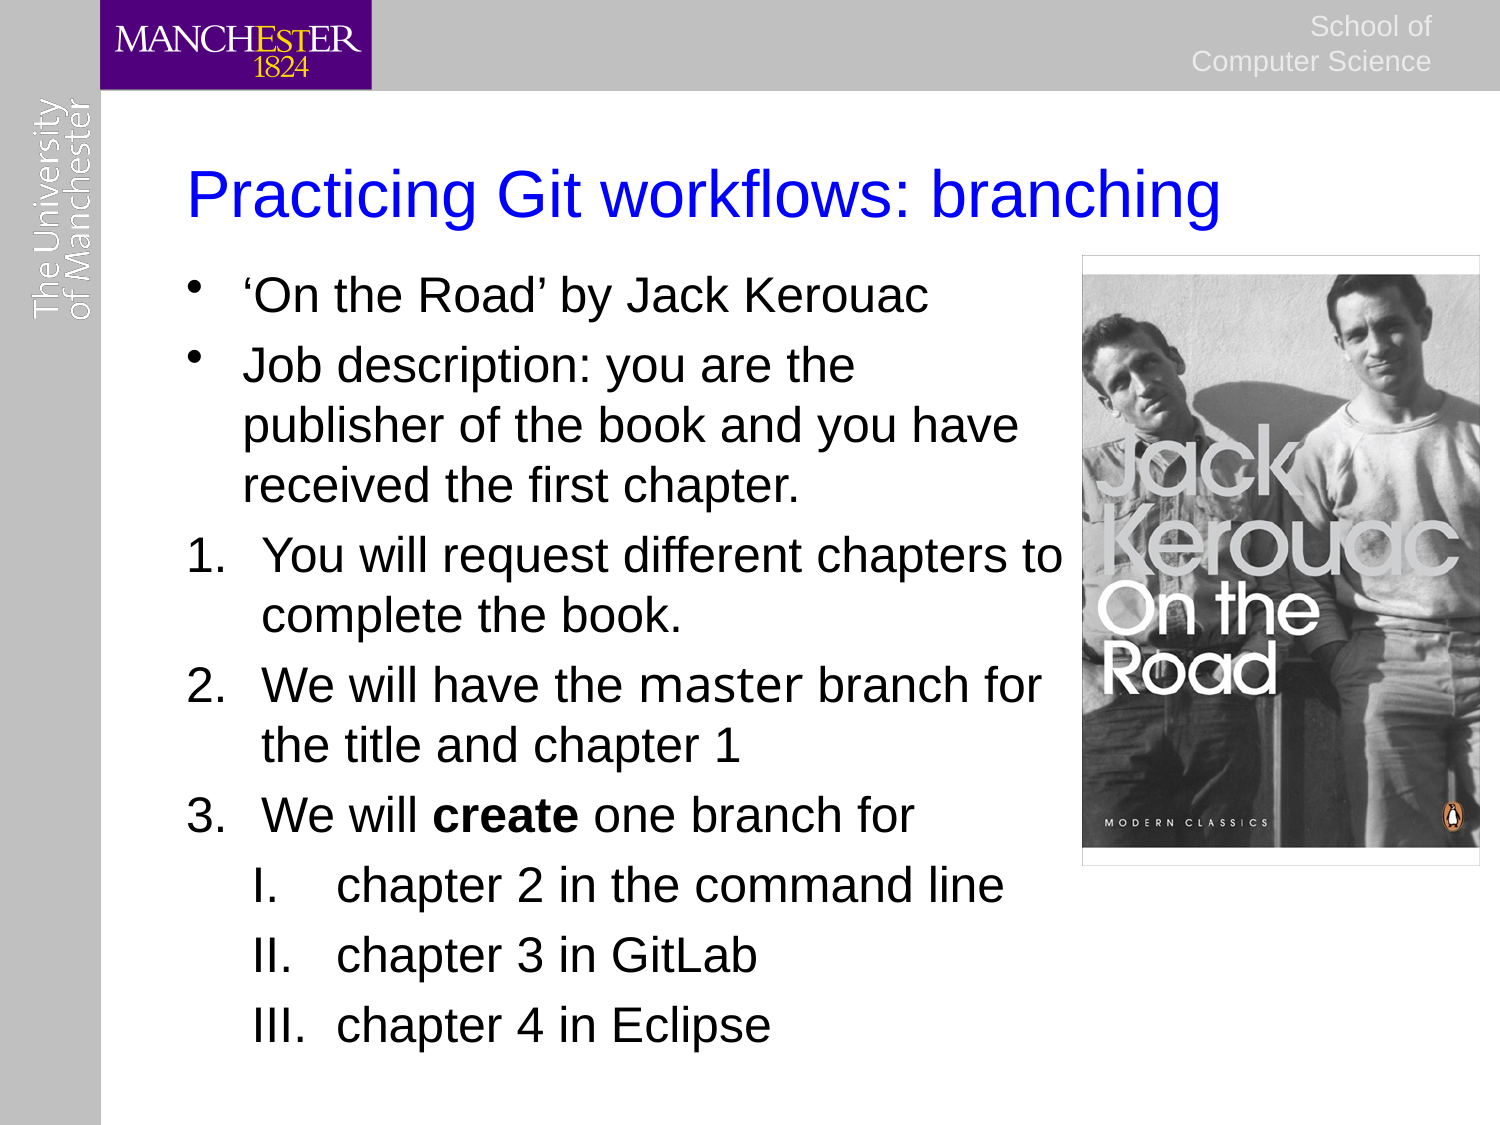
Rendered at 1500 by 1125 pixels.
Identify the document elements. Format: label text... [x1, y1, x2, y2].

picture [1082, 255, 1481, 867]
title Practicing Git workflows: branching [170, 136, 1436, 244]
picture [0, 0, 372, 320]
list ‘On the Road’ by Jack Kerouac Job description: you are the publisher of the book and you have received the first chapter. You will request different chapters to complete the book. We will have the master branch for the title and chapter 1 We will create one branch for chapter 2 in the command line chapter 3 in GitLab chapter 4 in Eclipse [170, 255, 1083, 1101]
